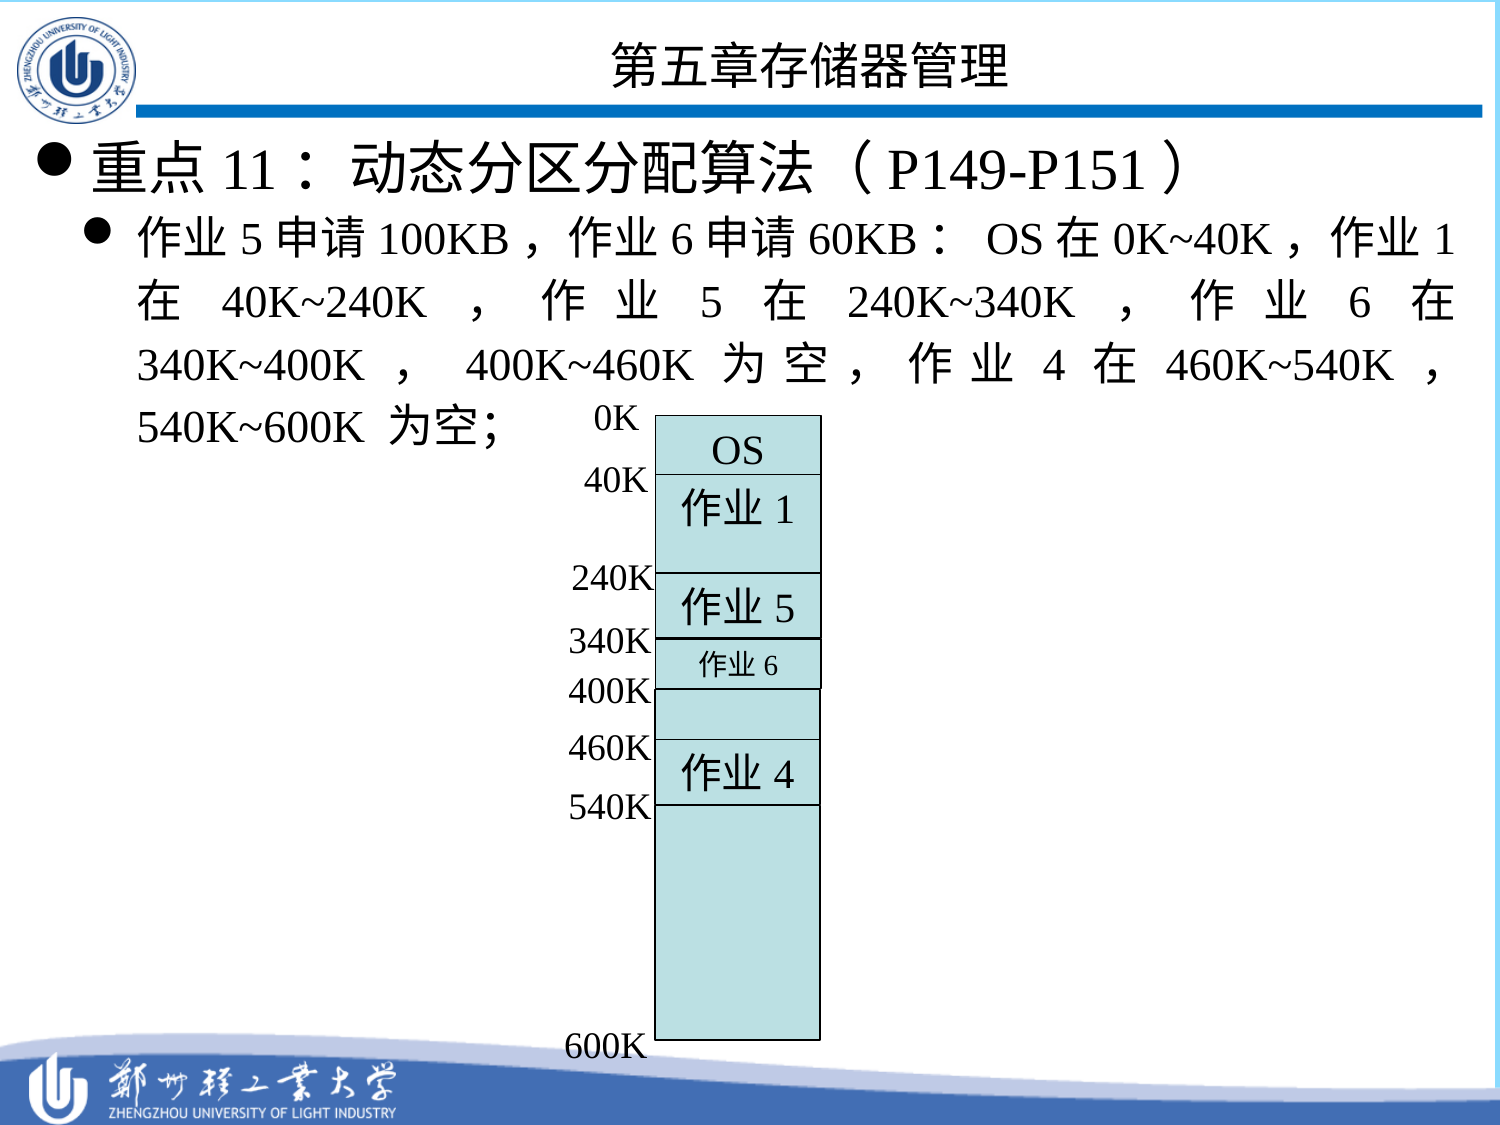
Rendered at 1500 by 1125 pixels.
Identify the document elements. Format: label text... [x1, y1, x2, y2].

text_box 作业6 [667, 638, 821, 689]
text_box OS [655, 415, 821, 474]
text_box 0K [578, 385, 655, 445]
text_box 作业4 [654, 739, 821, 805]
text_box [654, 689, 821, 739]
picture [17, 17, 136, 123]
text_box [654, 805, 821, 1041]
text_box 400K [553, 658, 667, 719]
text_box 540K [553, 775, 667, 835]
picture [0, 1023, 1500, 1125]
text_box 作业5 [655, 573, 821, 638]
text_box 340K [553, 608, 667, 658]
text_box 240K [556, 545, 670, 606]
text_box 460K [553, 719, 654, 775]
text_box 作业1 [655, 474, 821, 573]
text_box 600K [549, 1013, 663, 1073]
text_box 40K [569, 447, 664, 507]
title 第五章存储器管理 [135, 8, 1483, 104]
list 重点11：动态分区分配算法（P149-P151） 作业5申请100KB，作业6申请60KB：OS在0K~40K，作业1在40K~240K，作业5在240K~340K，作业6在340K~400K，400K~460K为空，作业4在460K~540K， 540K~600K 为空； [17, 123, 1483, 1059]
